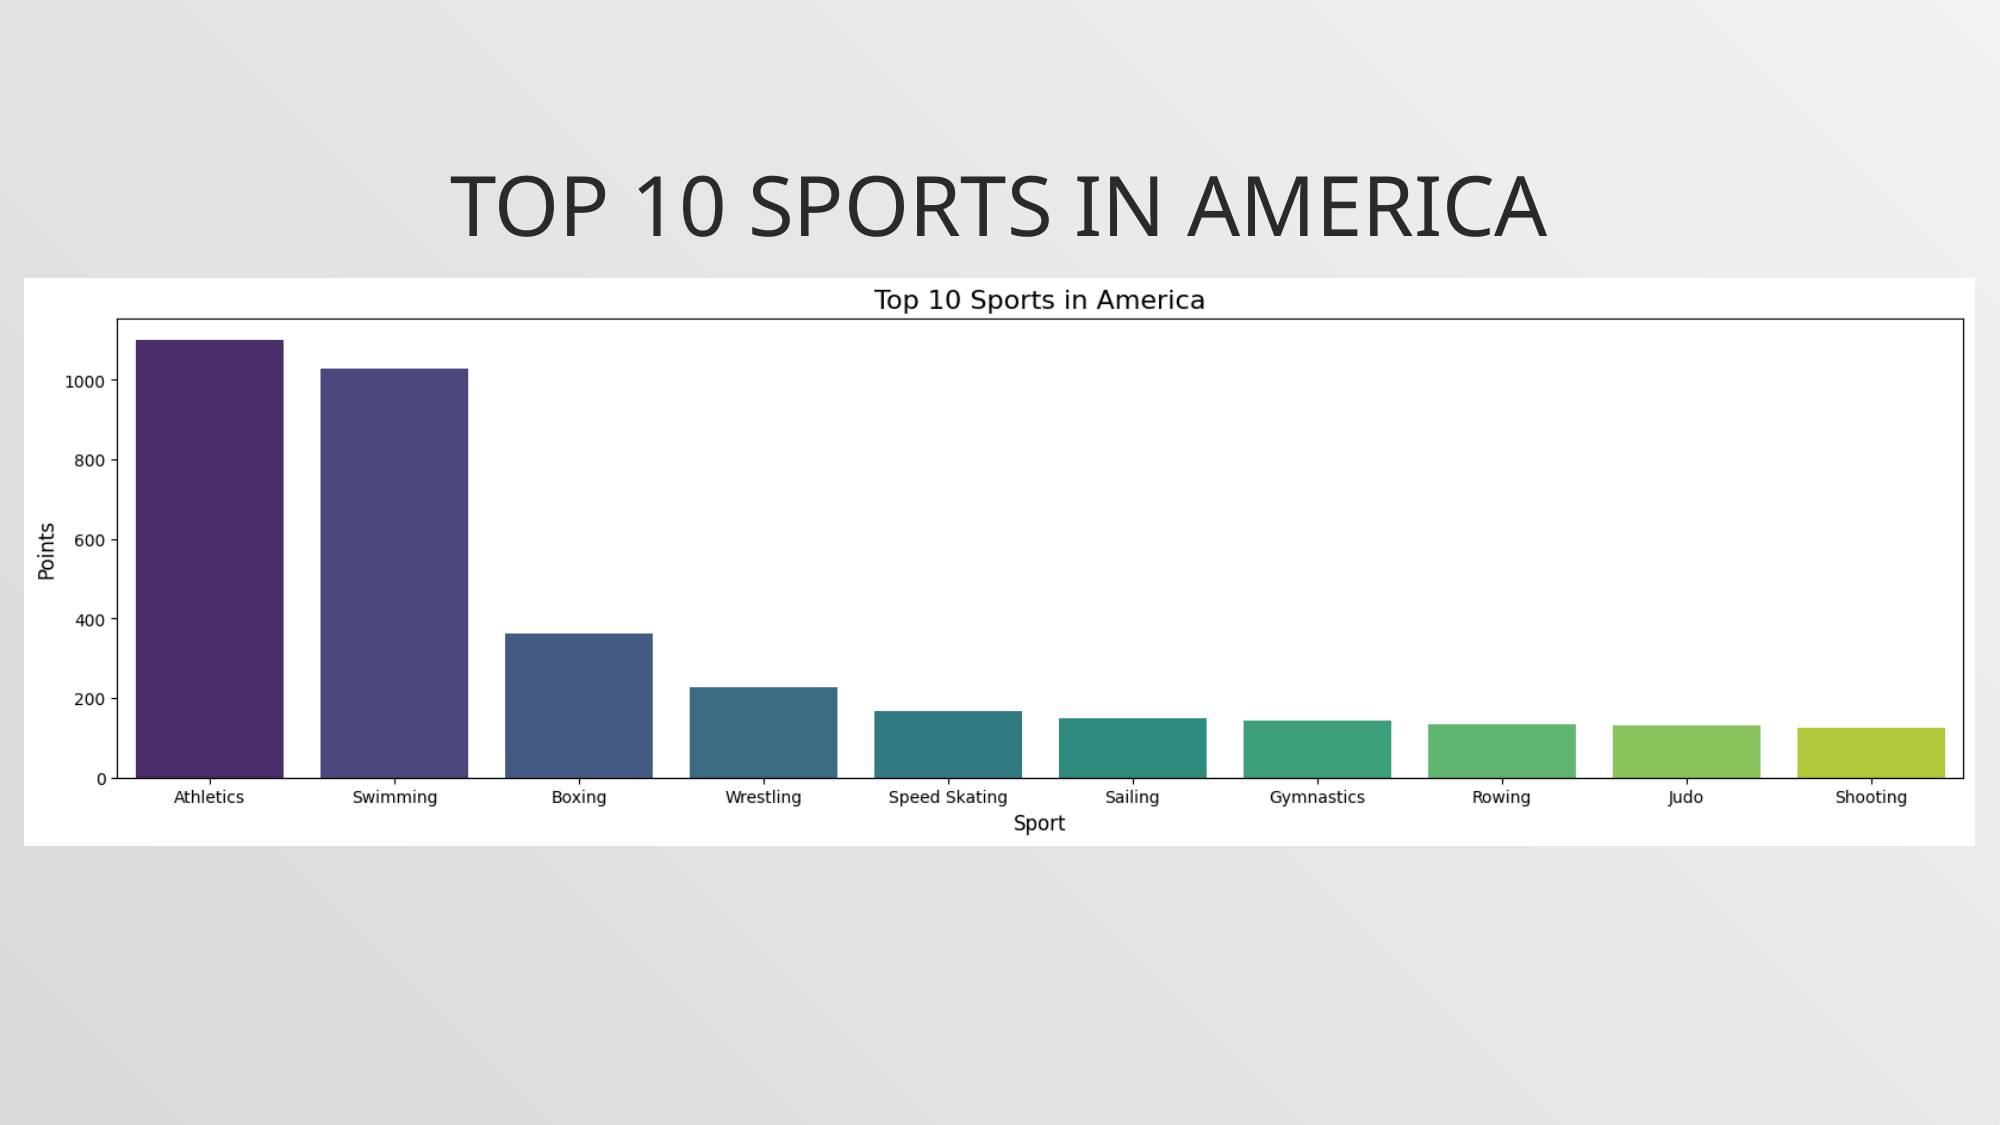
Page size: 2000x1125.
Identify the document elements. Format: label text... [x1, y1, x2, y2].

picture [24, 278, 1975, 846]
title Top 10 Sports in america [199, 45, 1800, 263]
